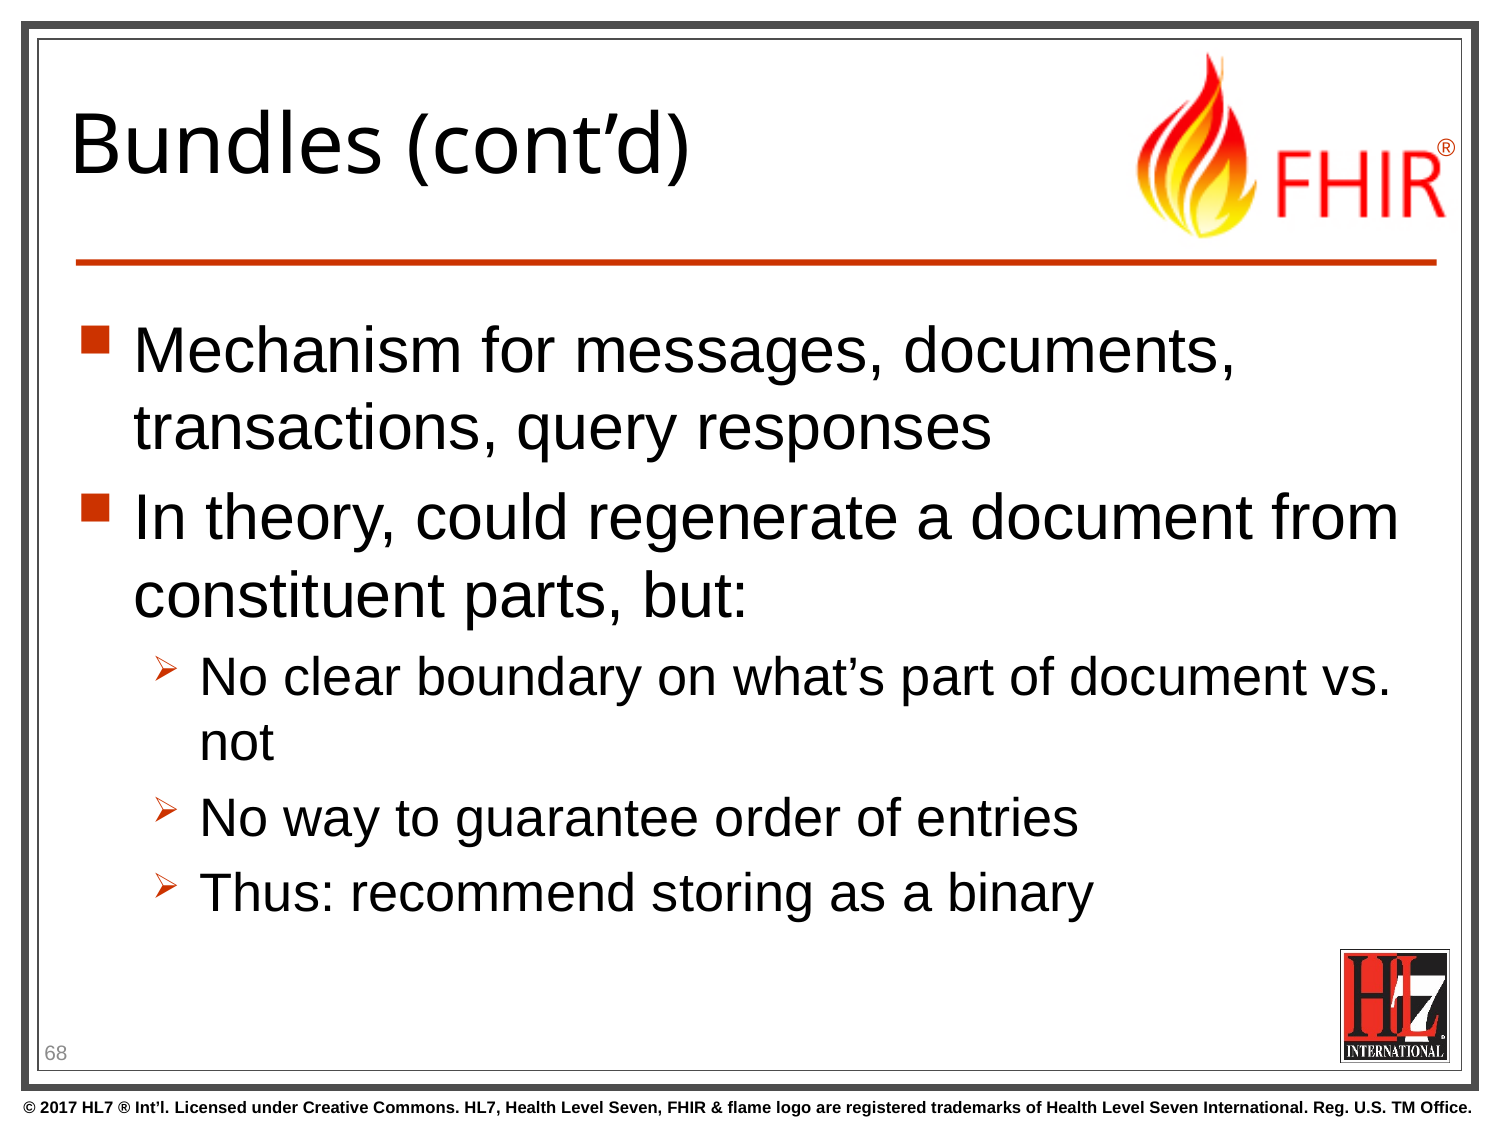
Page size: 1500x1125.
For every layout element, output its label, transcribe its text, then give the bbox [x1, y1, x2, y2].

title Bundles (cont’d) [53, 54, 1128, 244]
picture [1340, 949, 1450, 1063]
slide_number 68 [29, 1034, 148, 1071]
picture [1124, 42, 1458, 249]
list Mechanism for messages, documents, transactions, query responses In theory, could regenerate a document from constituent parts, but: No clear boundary on what’s part of document vs. not No way to guarantee order of entries Thus: recommend storing as a binary [62, 299, 1438, 1059]
